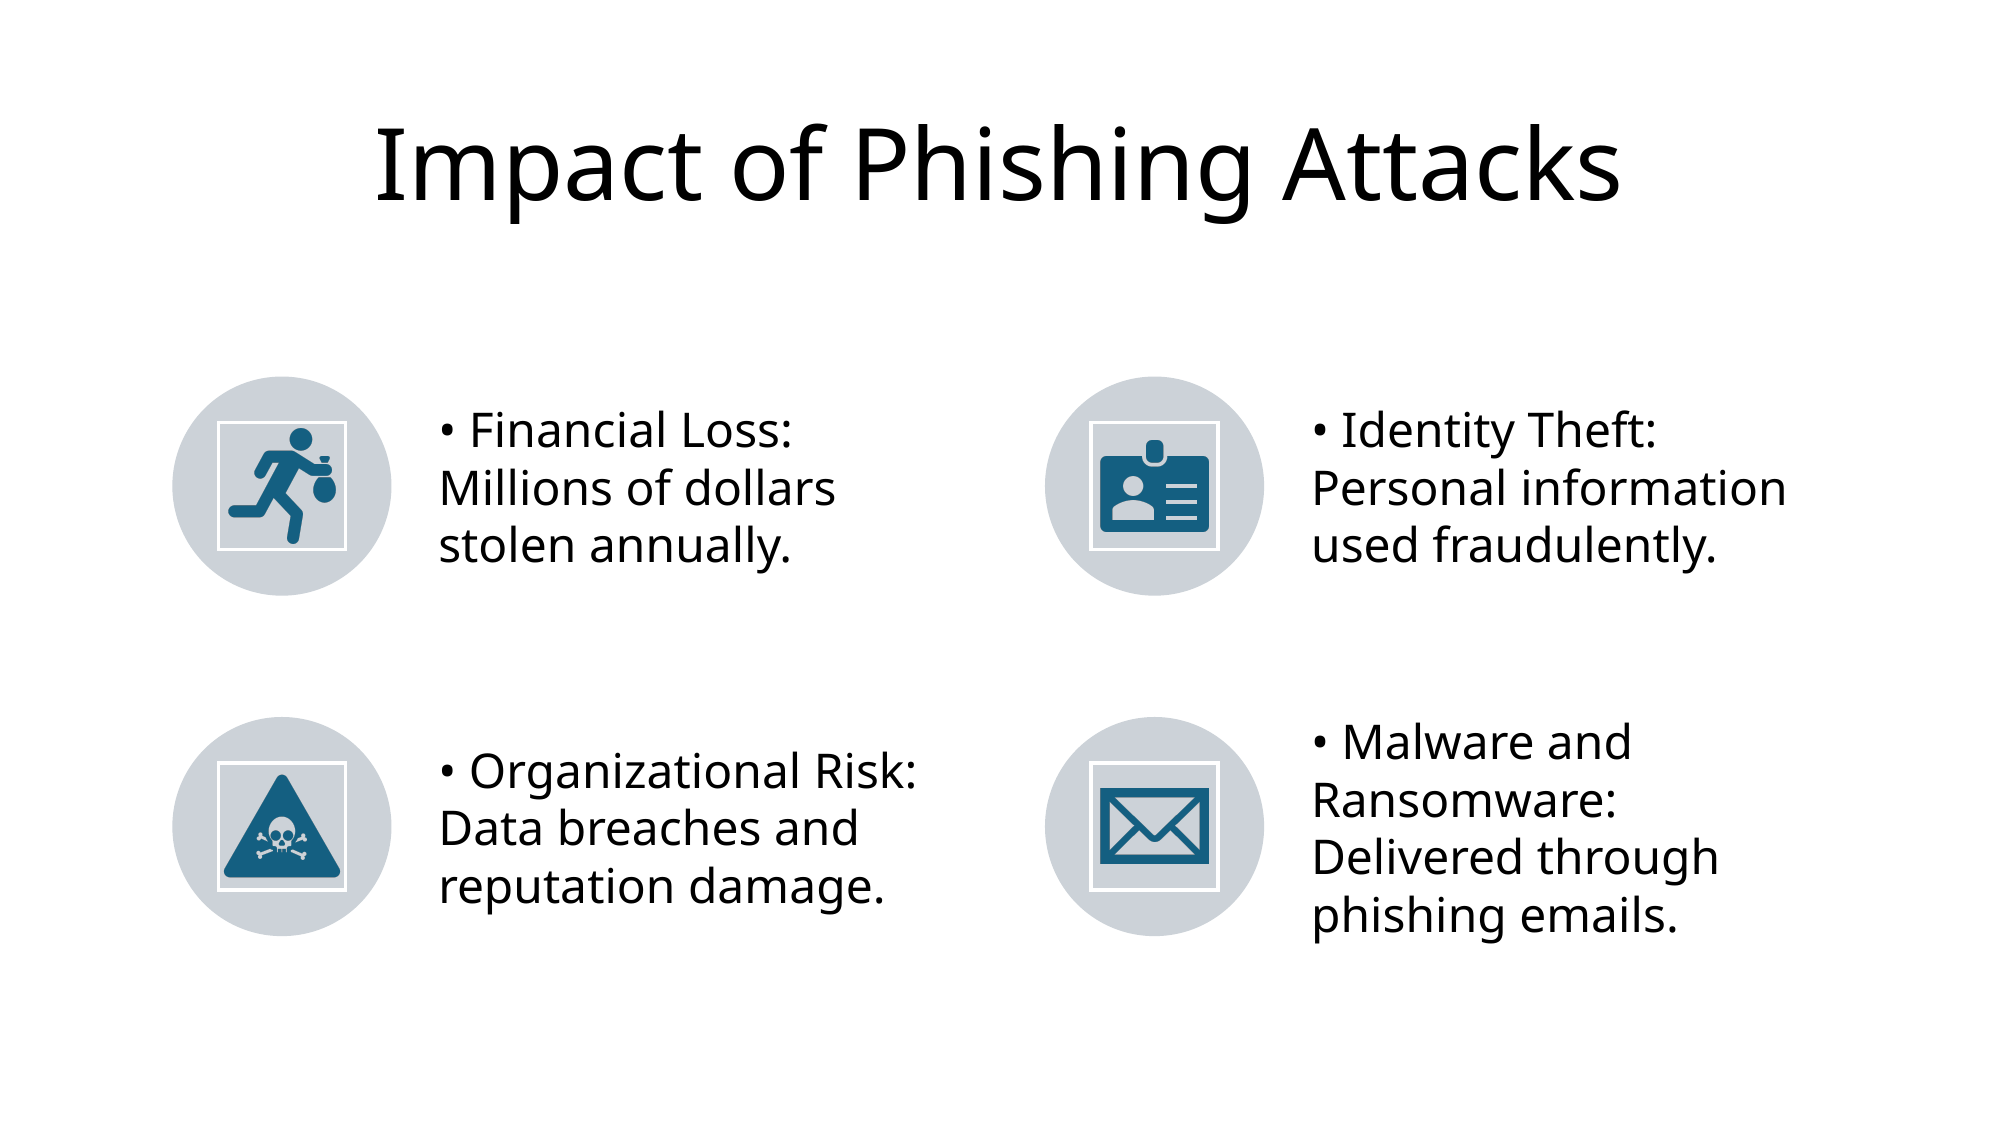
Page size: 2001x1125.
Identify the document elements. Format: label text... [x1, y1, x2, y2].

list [136, 298, 1863, 1014]
title Impact of Phishing Attacks [137, 59, 1863, 278]
